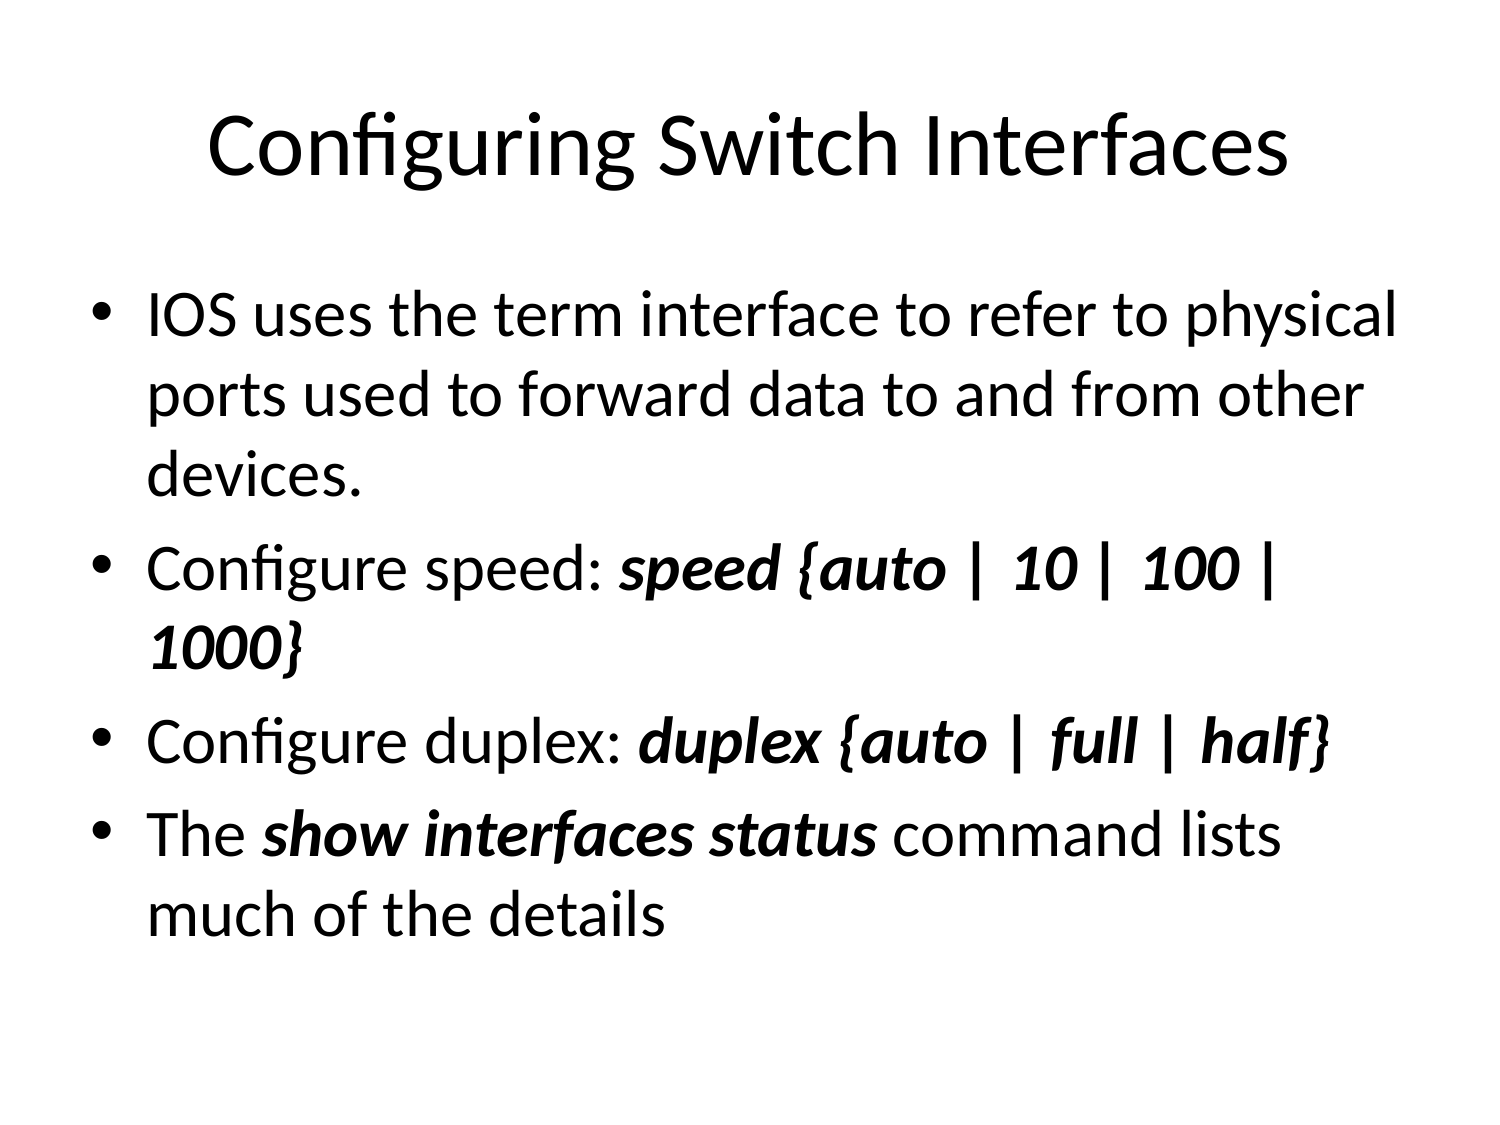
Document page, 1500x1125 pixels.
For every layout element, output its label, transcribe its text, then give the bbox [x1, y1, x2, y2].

list IOS uses the term interface to refer to physical ports used to forward data to and from other devices. Configure speed: speed {auto | 10 | 100 | 1000} Configure duplex: duplex {auto | full | half} The show interfaces status command lists much of the details [75, 262, 1425, 1005]
title Configuring Switch Interfaces [75, 45, 1425, 233]
